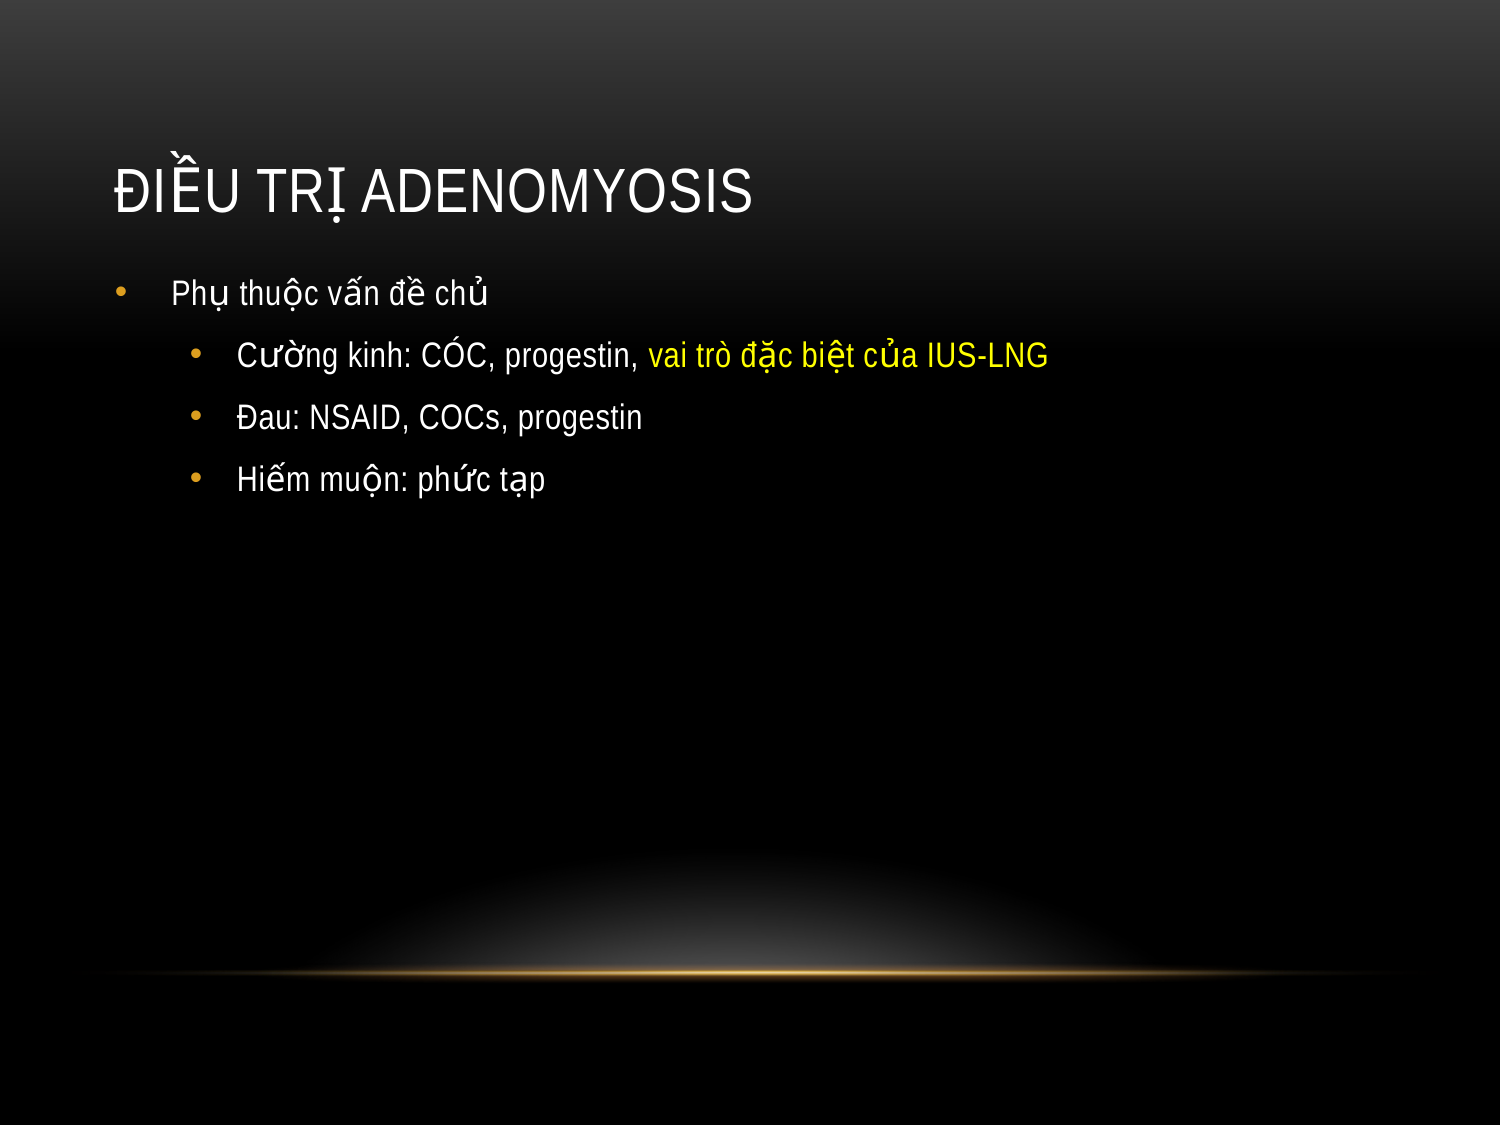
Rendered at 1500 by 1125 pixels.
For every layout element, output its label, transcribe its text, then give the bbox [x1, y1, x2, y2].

picture [0, 0, 1500, 1125]
list Phụ thuộc vấn đề chủ Cường kinh: CÓC, progestin, vai trò đặc biệt của IUS-LNG Đau: NSAID, COCs, progestin Hiếm muộn: phức tạp [99, 262, 1400, 938]
title Điều trị adenomyosis [99, 45, 1400, 233]
